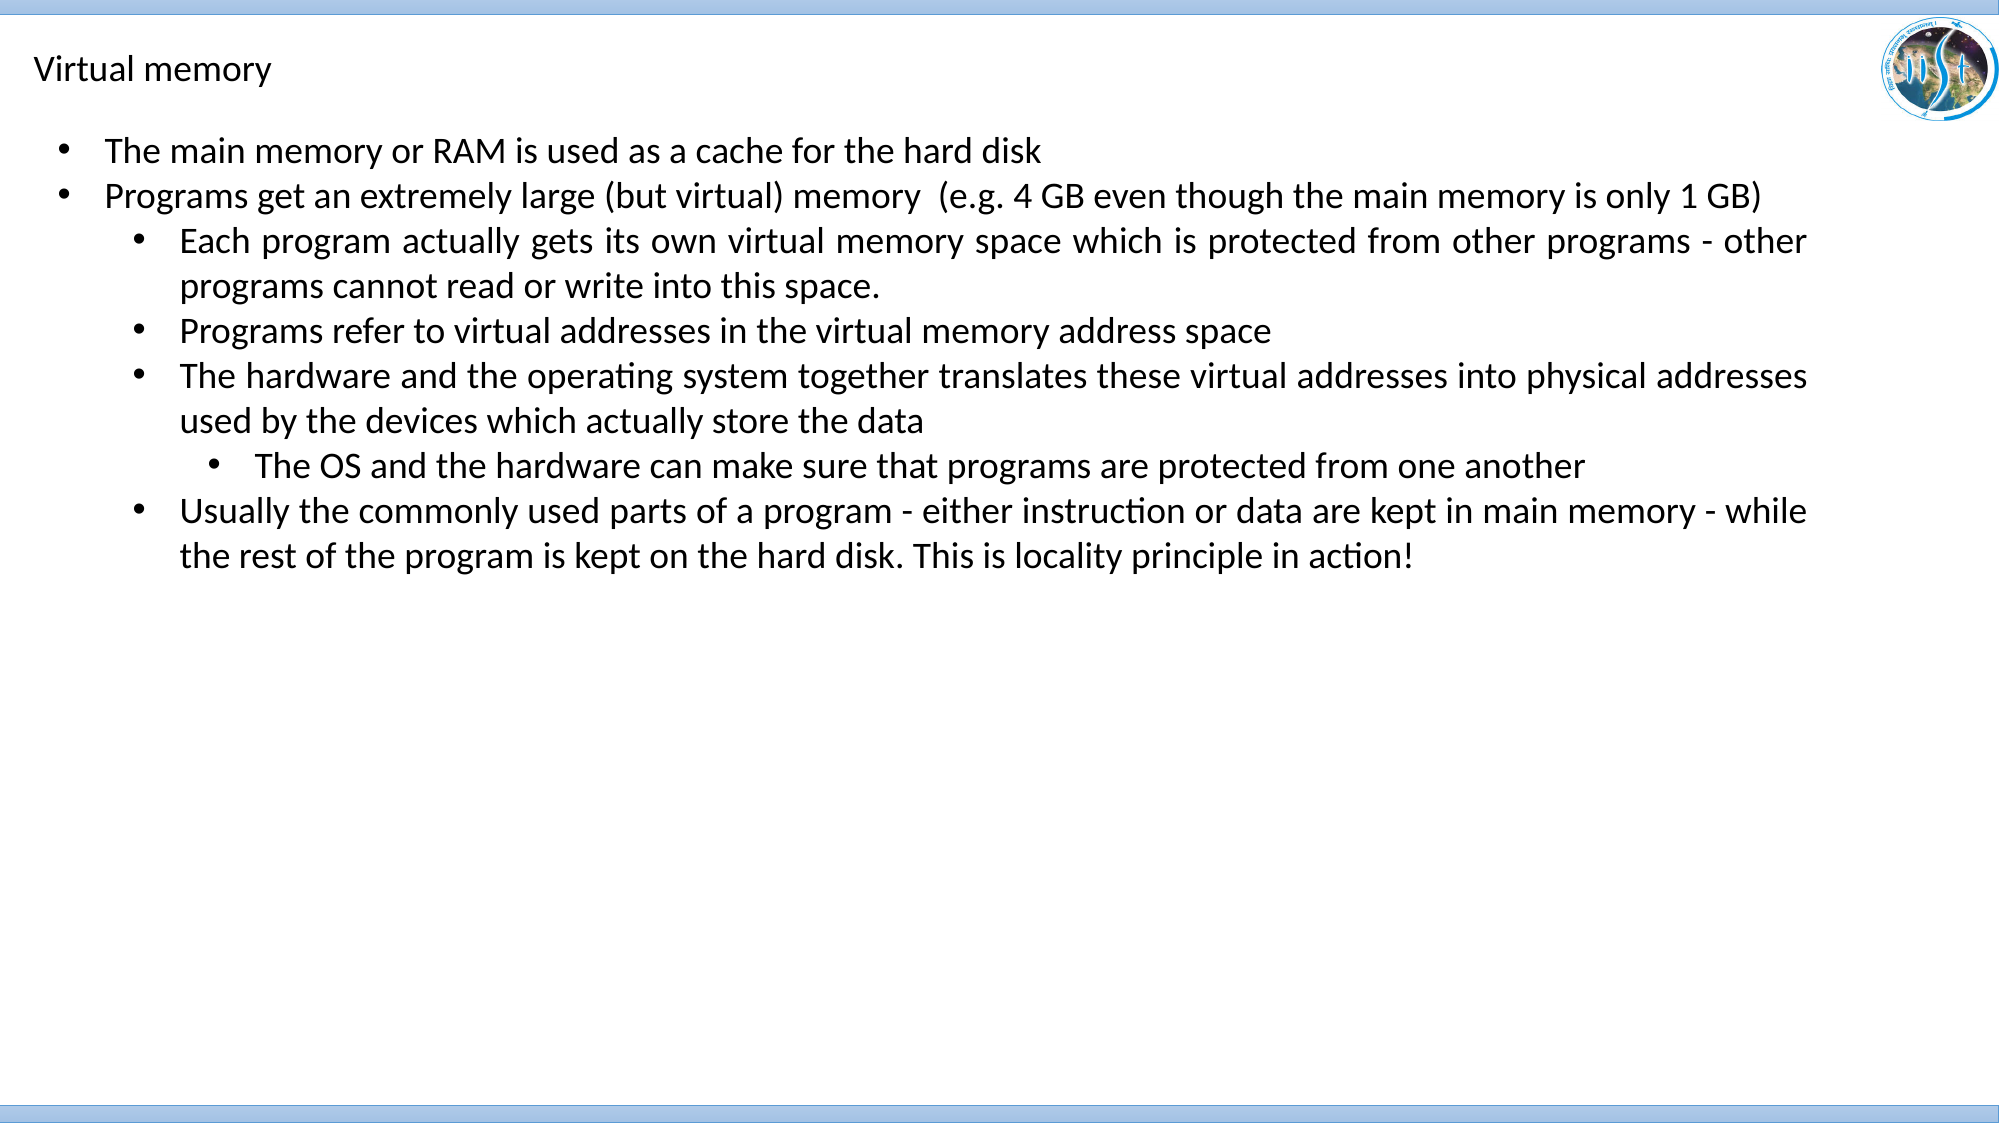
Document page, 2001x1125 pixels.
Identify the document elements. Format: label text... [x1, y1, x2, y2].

text_box The main memory or RAM is used as a cache for the hard disk Programs get an extremely large (but virtual) memory (e.g. 4 GB even though the main memory is only 1 GB) Each program actually gets its own virtual memory space which is protected from other programs - other programs cannot read or write into this space. Programs refer to virtual addresses in the virtual memory address space The hardware and the operating system together translates these virtual addresses into physical addresses used by the devices which actually store the data The OS and the hardware can make sure that programs are protected from one another Usually the commonly used parts of a program - either instruction or data are kept in main memory - while the rest of the program is kept on the hard disk. This is locality principle in action! [42, 118, 1825, 584]
picture [1881, 17, 1999, 121]
text_box Virtual memory [18, 36, 1862, 97]
text_box [0, 0, 1999, 15]
text_box [0, 1105, 1999, 1123]
picture [1954, 79, 1999, 121]
